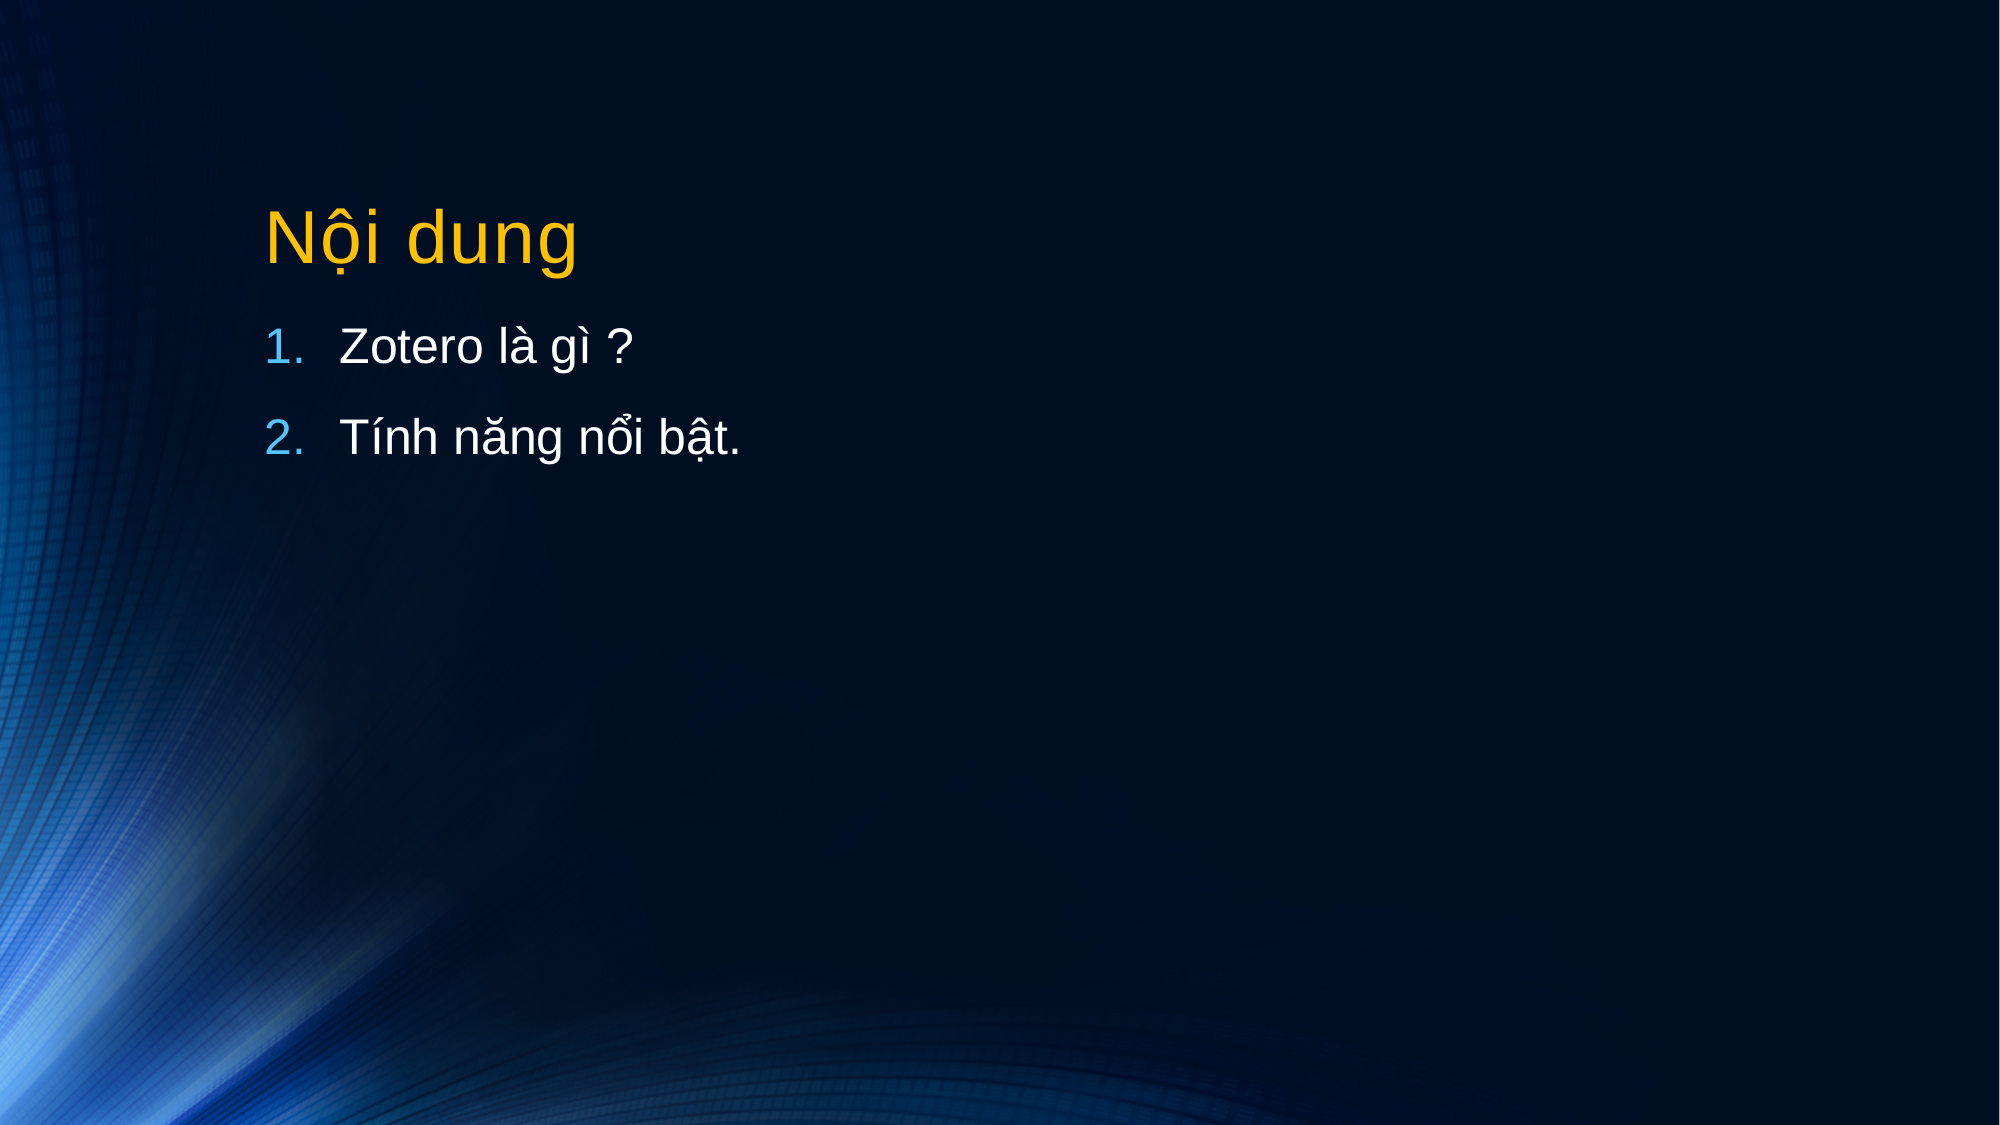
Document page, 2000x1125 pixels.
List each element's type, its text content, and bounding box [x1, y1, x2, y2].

title Nội dung [249, 62, 1750, 288]
list Zotero là gì ? Tính năng nổi bật. [249, 312, 1749, 988]
picture [0, 0, 2000, 1125]
